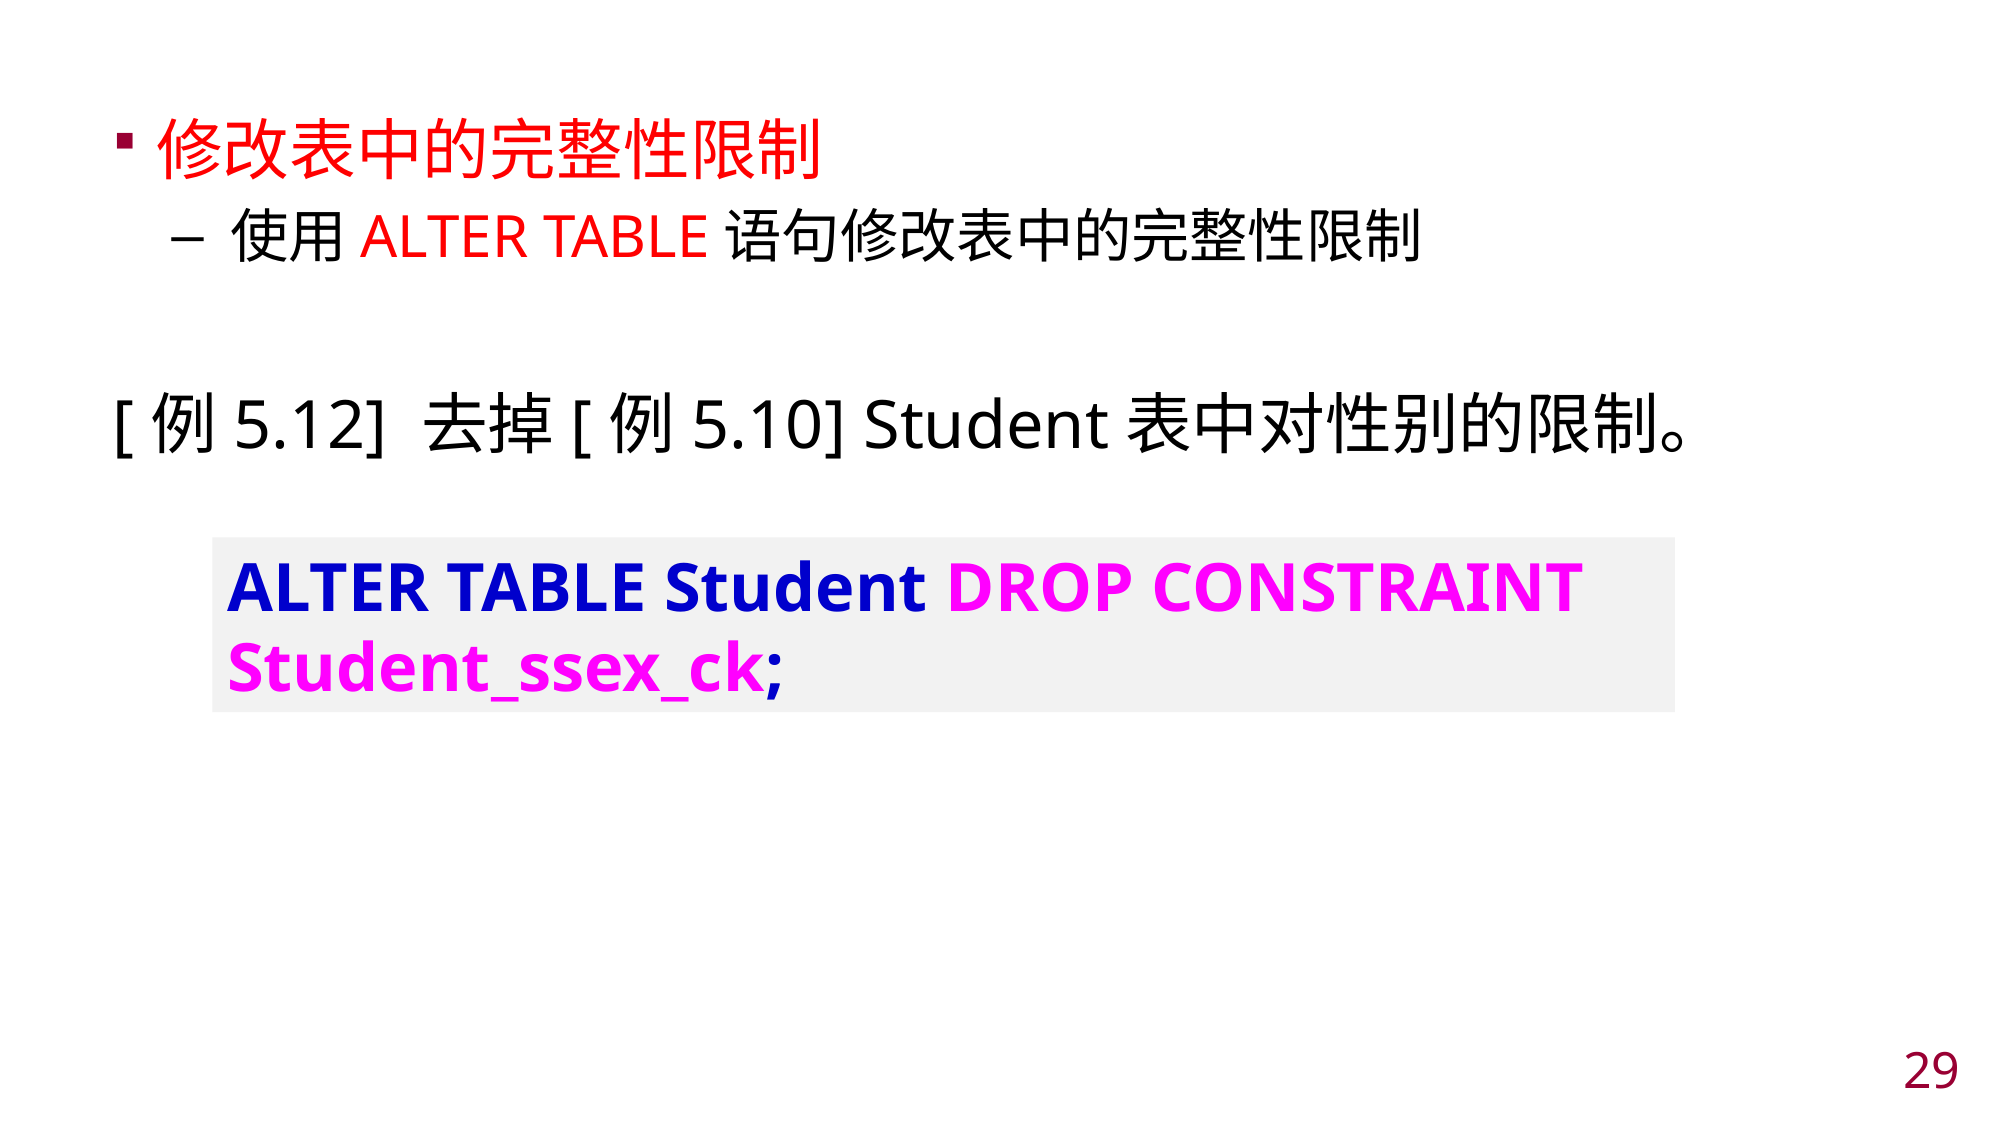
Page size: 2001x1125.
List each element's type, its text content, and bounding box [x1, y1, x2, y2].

slide_number 28 [1550, 1048, 1975, 1096]
text_box ALTER TABLE Student DROP CONSTRAINT Student_ssex_ck; [212, 537, 1675, 713]
list 修改表中的完整性限制 使用ALTER TABLE语句修改表中的完整性限制 [例5.12] 去掉[例5.10] Student表中对性别的限制。 [97, 99, 1904, 1073]
